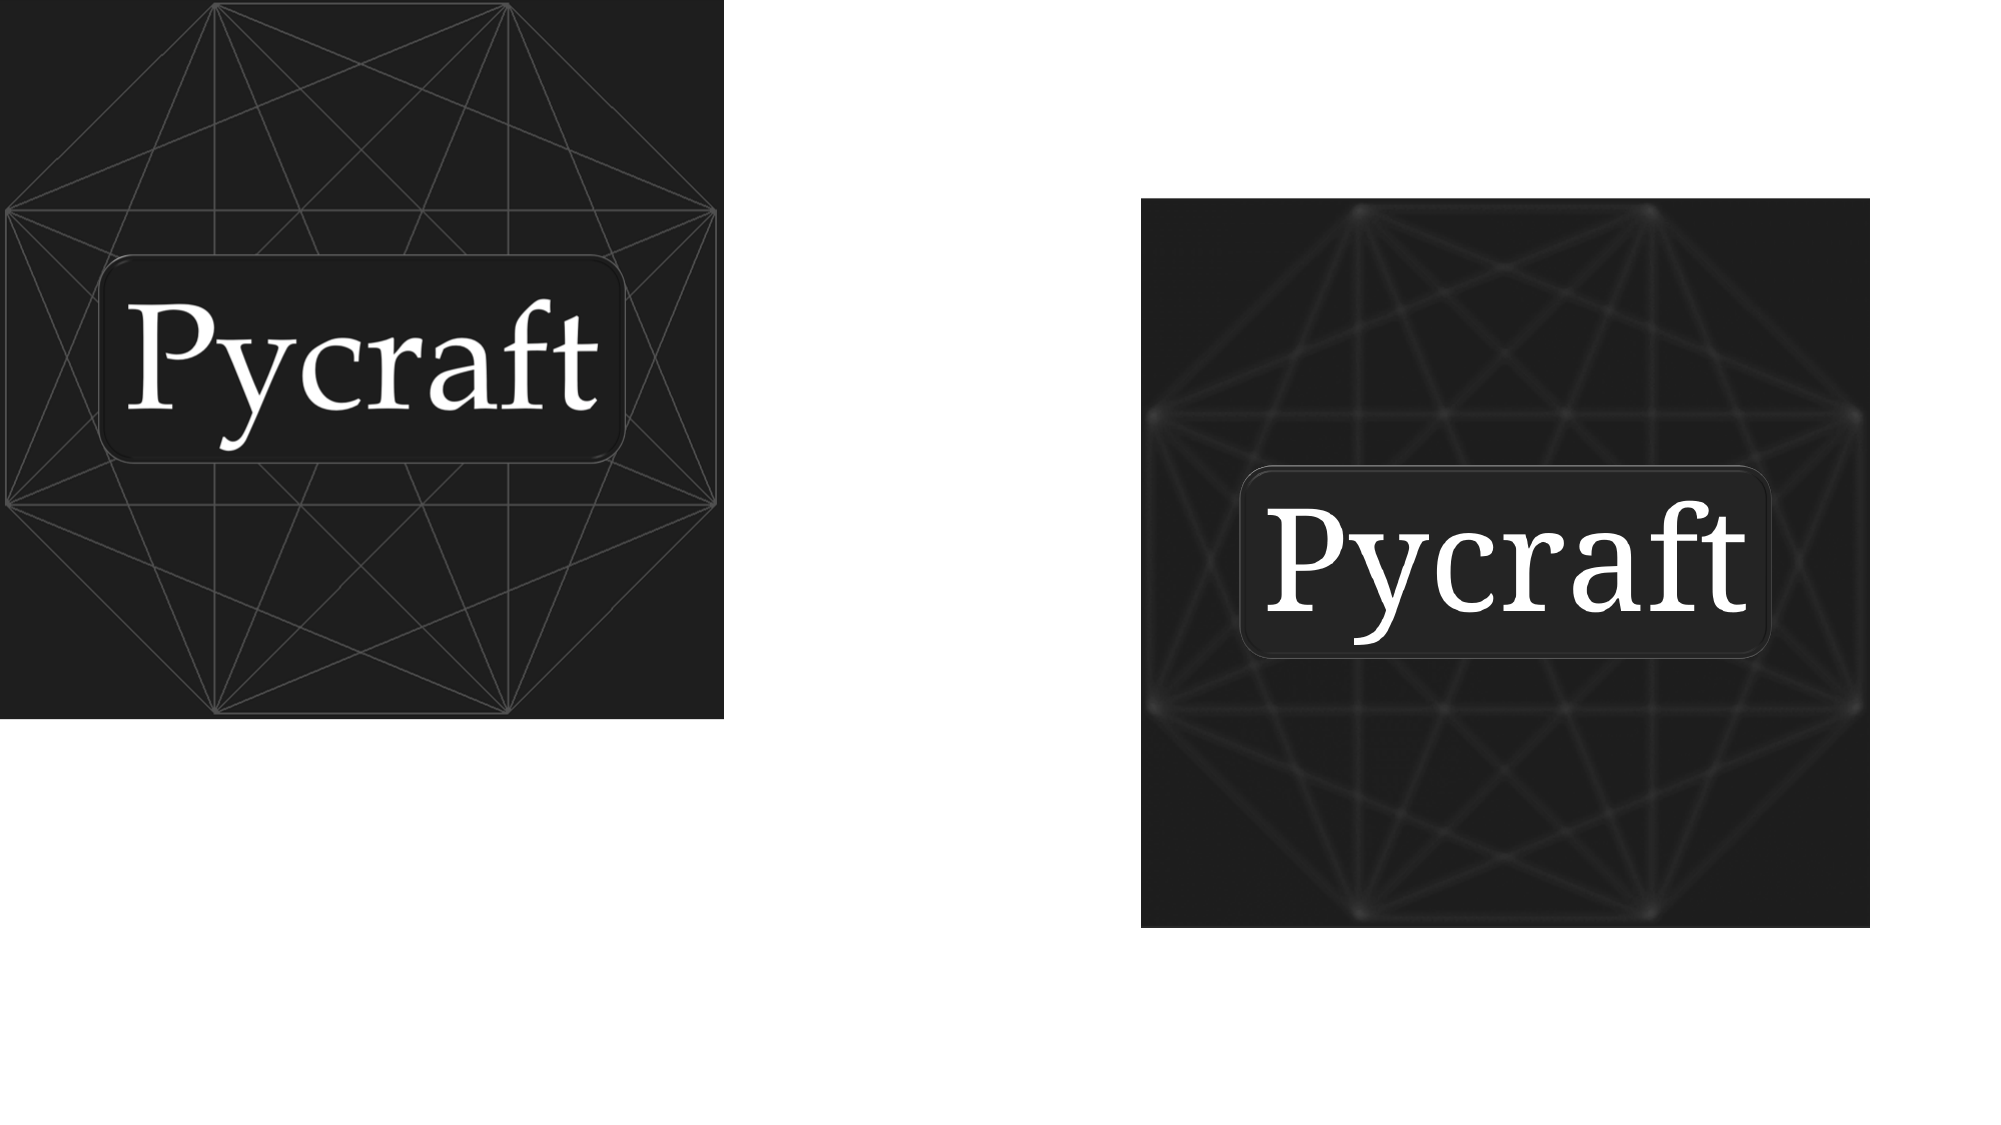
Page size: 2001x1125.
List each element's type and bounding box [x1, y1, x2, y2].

picture [1141, 197, 1870, 928]
picture [0, 0, 724, 721]
